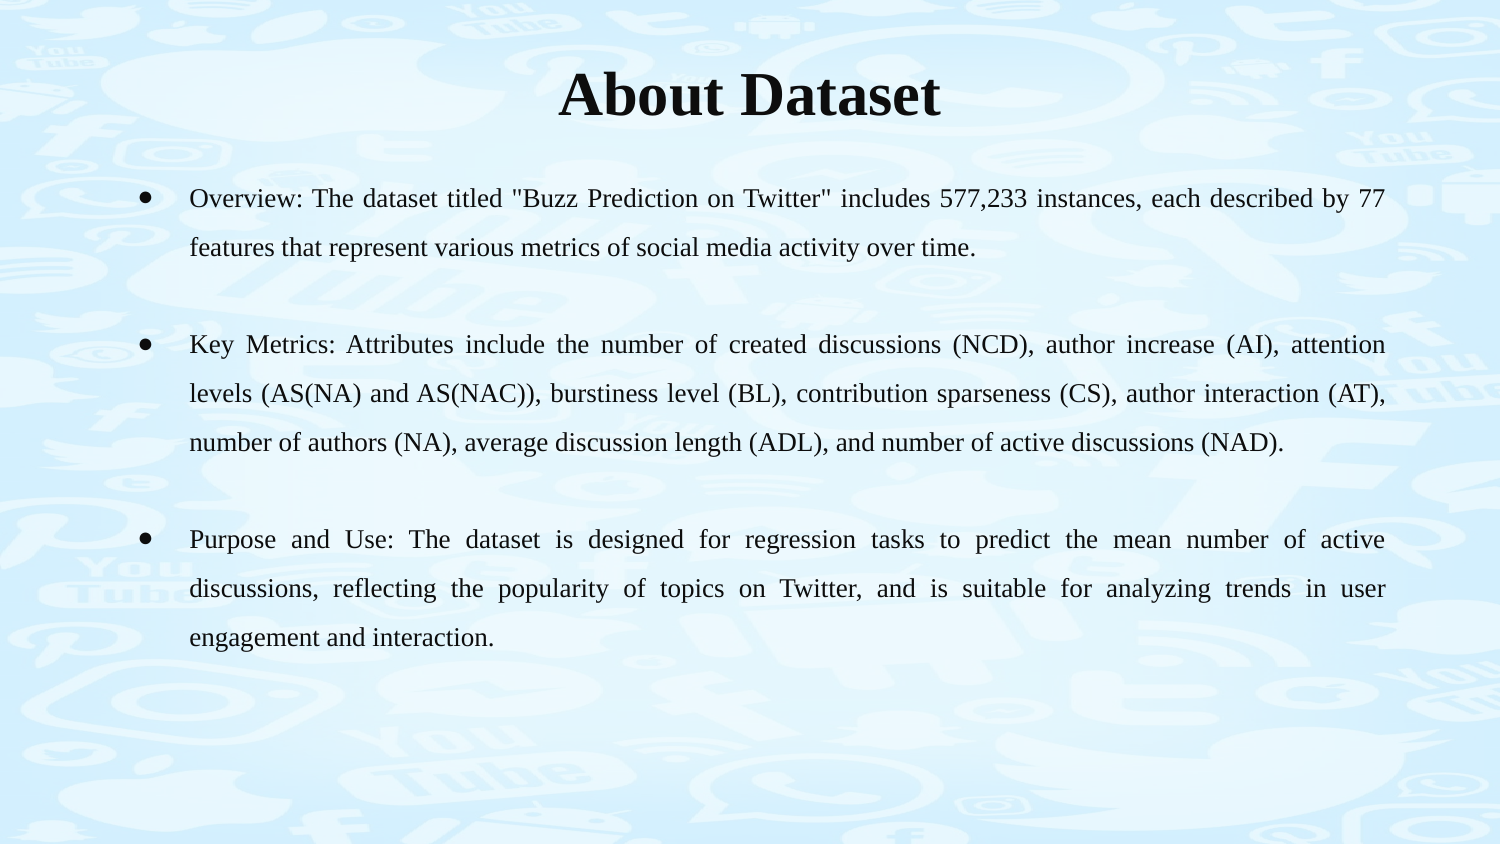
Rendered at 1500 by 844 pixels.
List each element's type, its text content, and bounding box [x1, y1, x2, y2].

title About Dataset [103, 44, 1397, 158]
list Overview: The dataset titled "Buzz Prediction on Twitter" includes 577,233 instances, each described by 77 features that represent various metrics of social media activity over time. Key Metrics: Attributes include the number of created discussions (NCD), author increase (AI), attention levels (AS(NA) and AS(NAC)), burstiness level (BL), contribution sparseness (CS), author interaction (AT), number of authors (NA), average discussion length (ADL), and number of active discussions (NAD). Purpose and Use: The dataset is designed for regression tasks to predict the mean number of active discussions, reflecting the popularity of topics on Twitter, and is suitable for analyzing trends in user engagement and interaction. [103, 158, 1397, 844]
